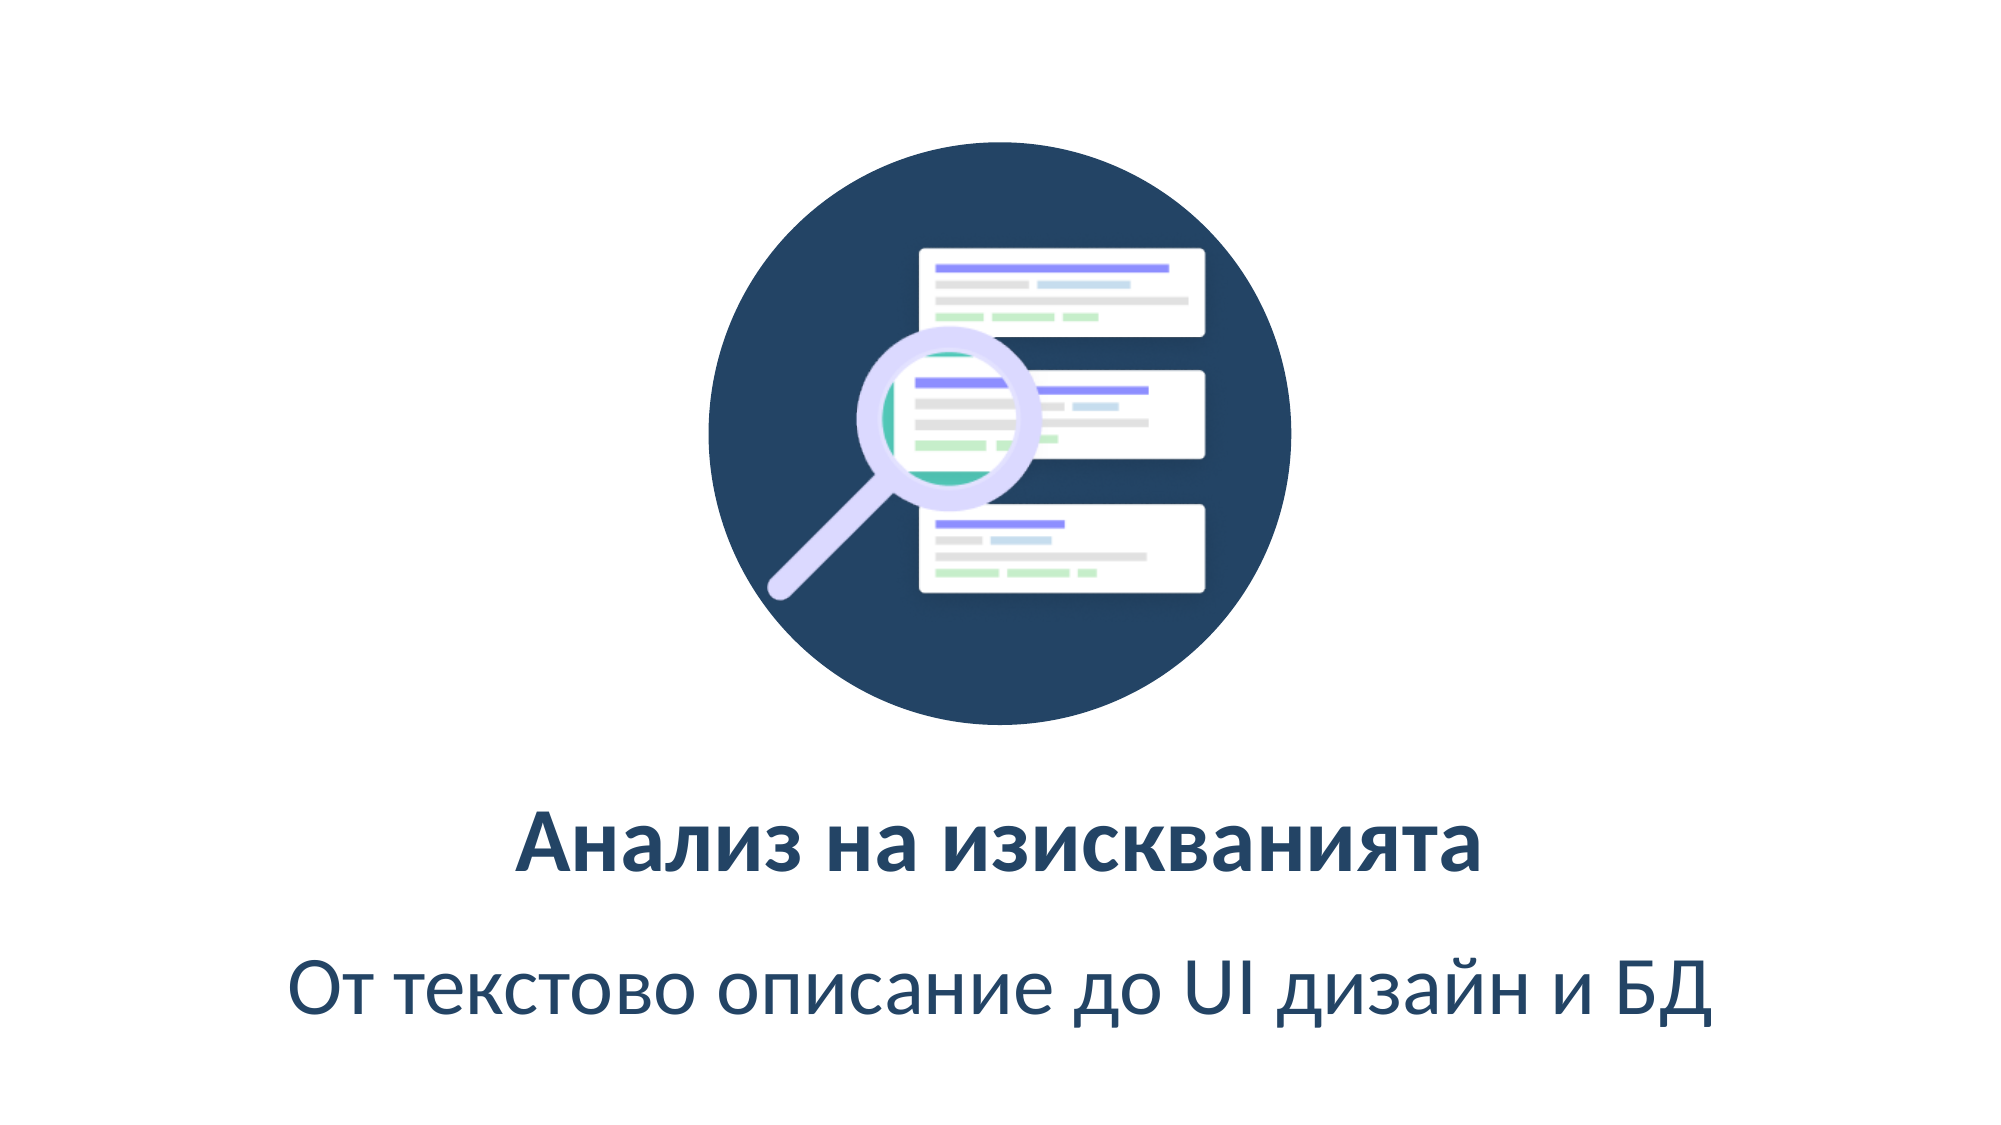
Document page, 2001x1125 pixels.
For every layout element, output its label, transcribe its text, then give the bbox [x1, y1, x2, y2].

picture [767, 226, 1233, 622]
title Анализ на изискванията [100, 771, 1900, 898]
subtitle От текстово описание до UI дизайн и БД [100, 916, 1900, 1043]
